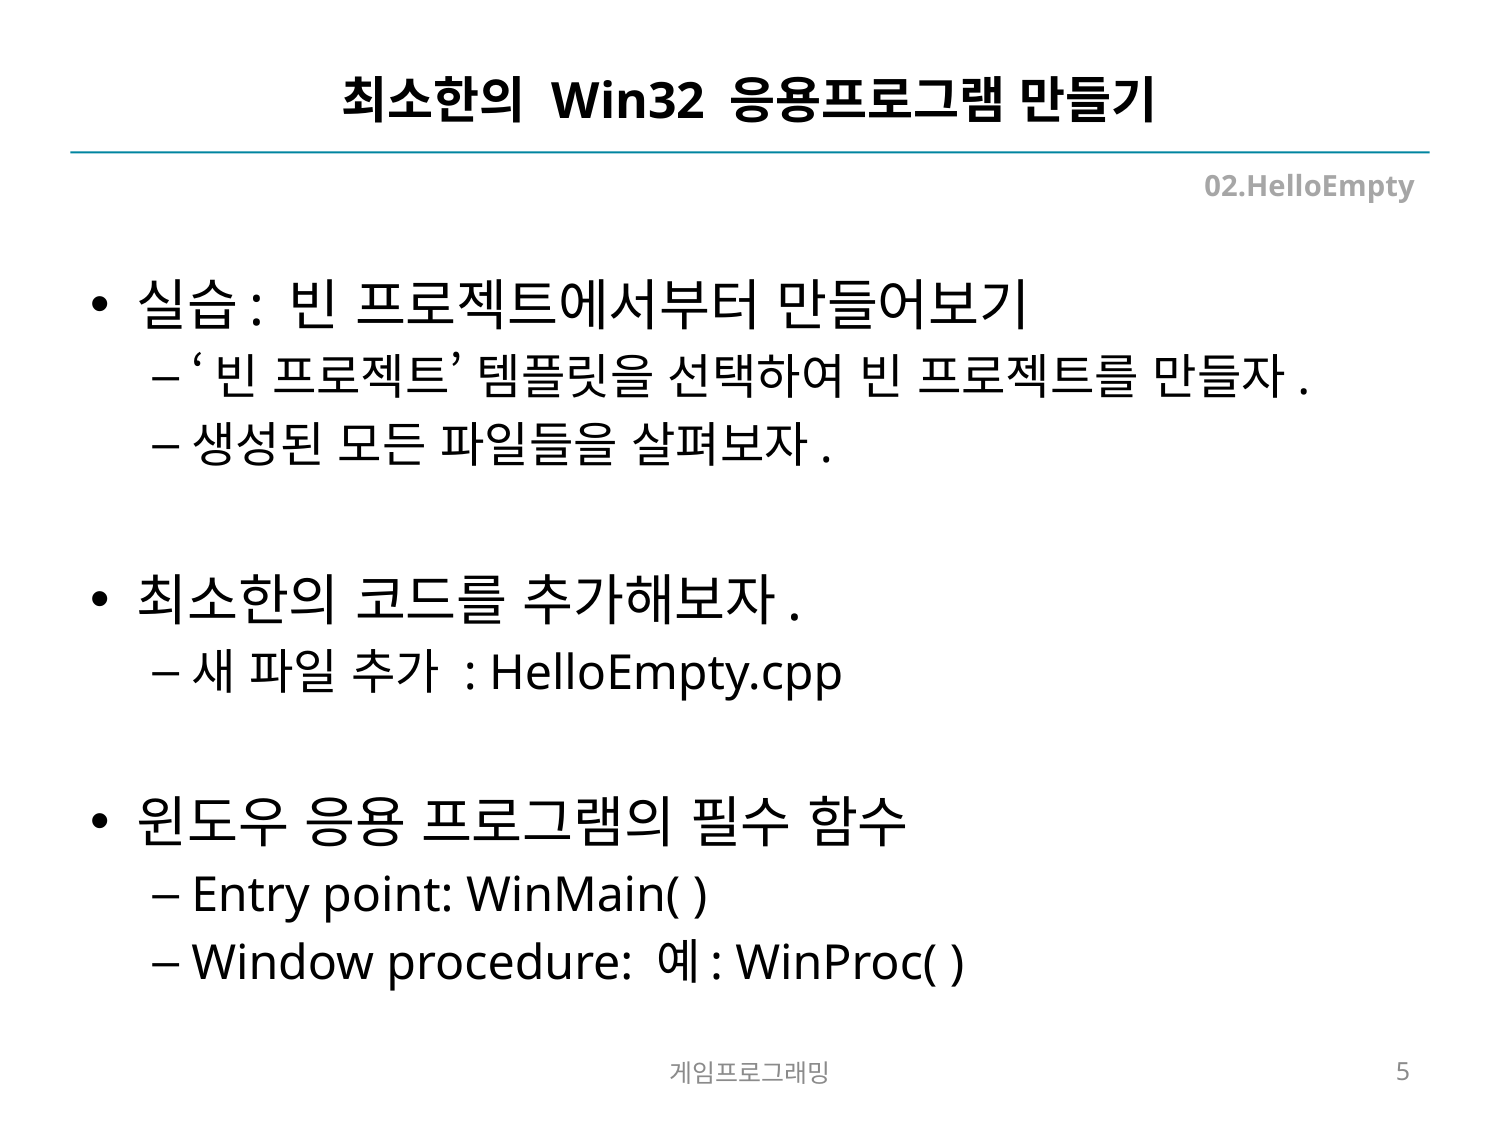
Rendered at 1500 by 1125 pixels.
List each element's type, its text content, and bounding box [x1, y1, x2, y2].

text_box 02.HelloEmpty [1189, 160, 1430, 211]
slide_number 5 [1074, 1042, 1425, 1103]
title 최소한의 Win32 응용프로그램 만들기 [74, 44, 1426, 153]
list 실습: 빈 프로젝트에서부터 만들어보기 ‘빈 프로젝트’ 템플릿을 선택하여 빈 프로젝트를 만들자. 생성된 모든 파일들을 살펴보자. 최소한의 코드를 추가해보자. 새 파일 추가 : HelloEmpty.cpp 윈도우 응용 프로그램의 필수 함수 Entry point: WinMain( ) Window procedure: 예: WinProc( ) [74, 262, 1426, 1006]
footer 게임프로그래밍 [512, 1042, 988, 1103]
